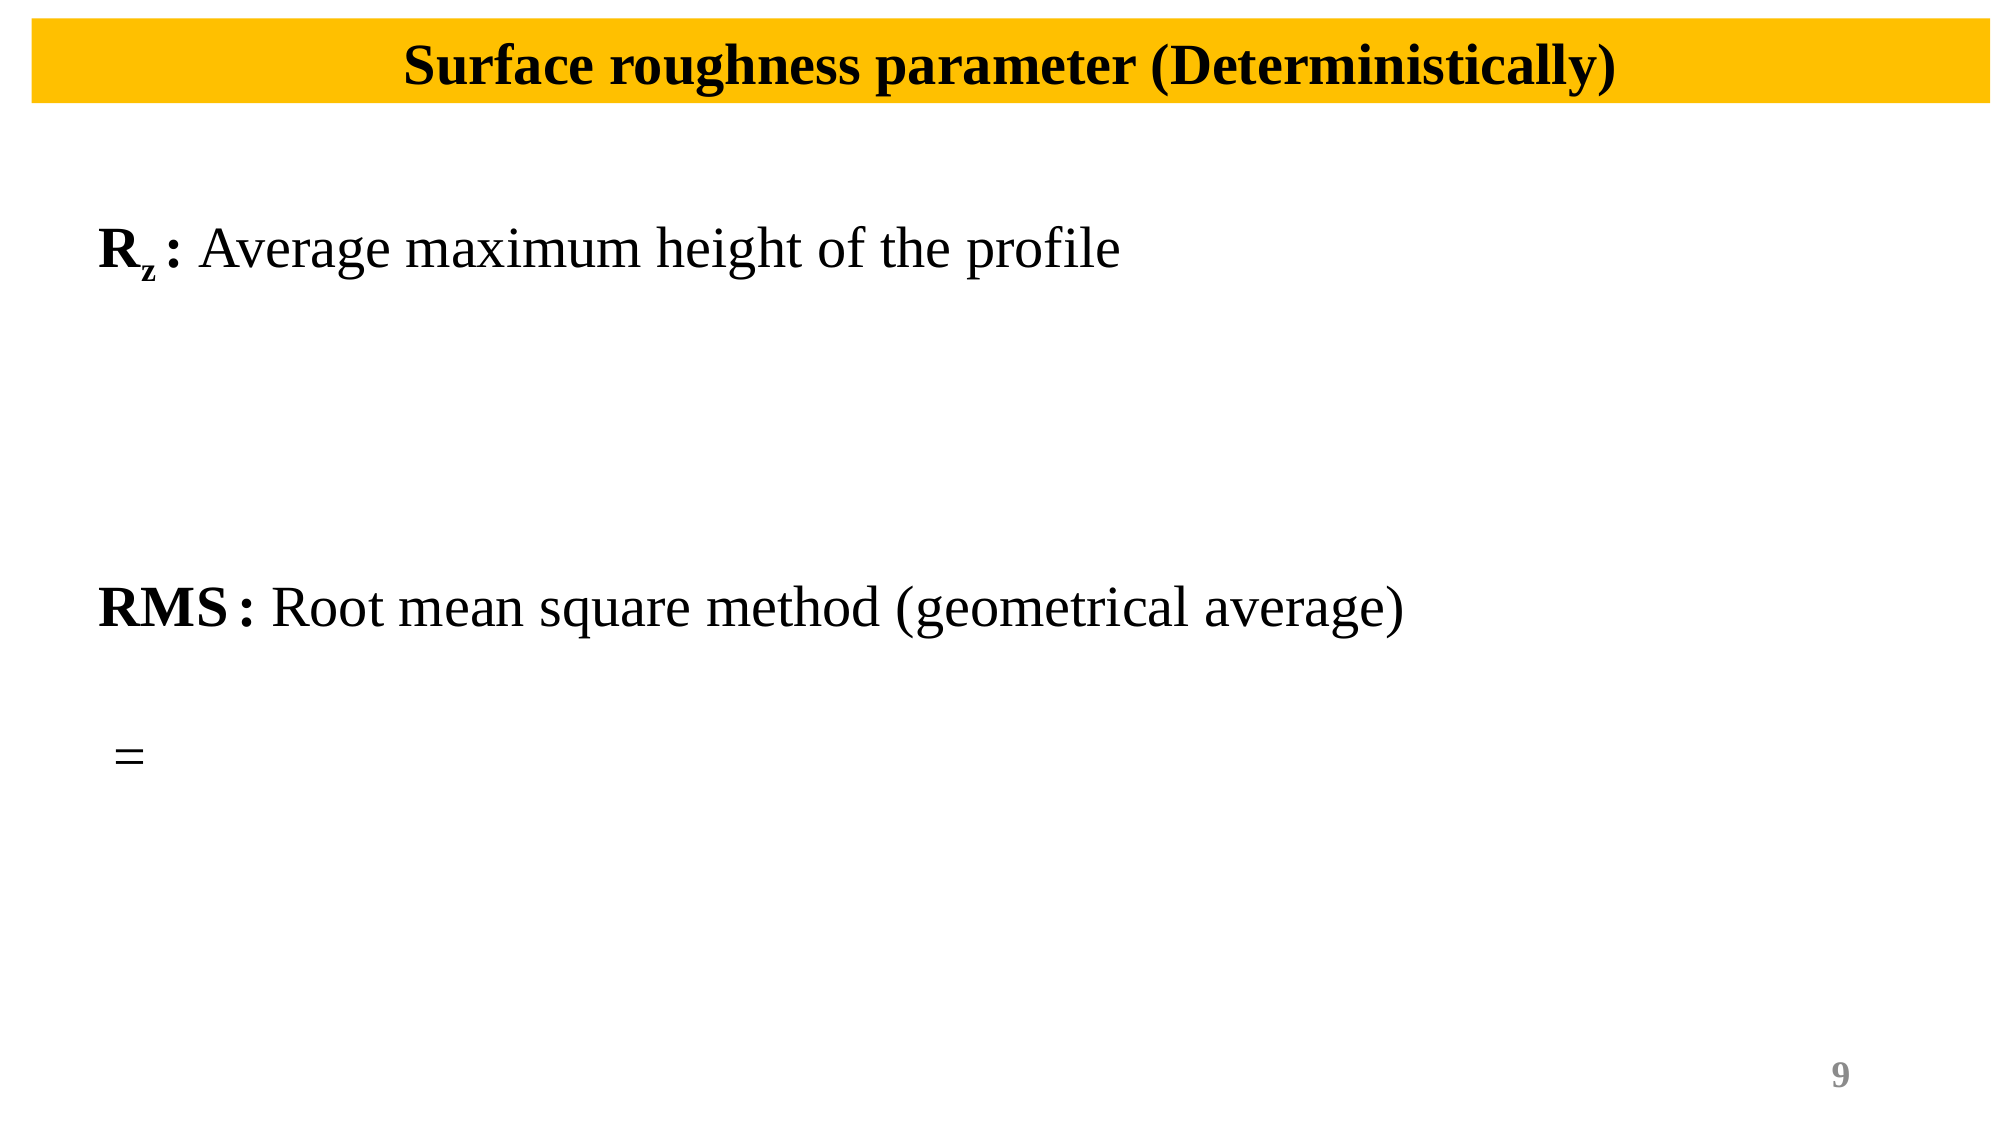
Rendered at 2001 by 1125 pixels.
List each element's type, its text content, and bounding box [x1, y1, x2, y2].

text_box Surface roughness parameter (Deterministically) [31, 18, 1991, 104]
slide_number 9 [1412, 1042, 1866, 1103]
